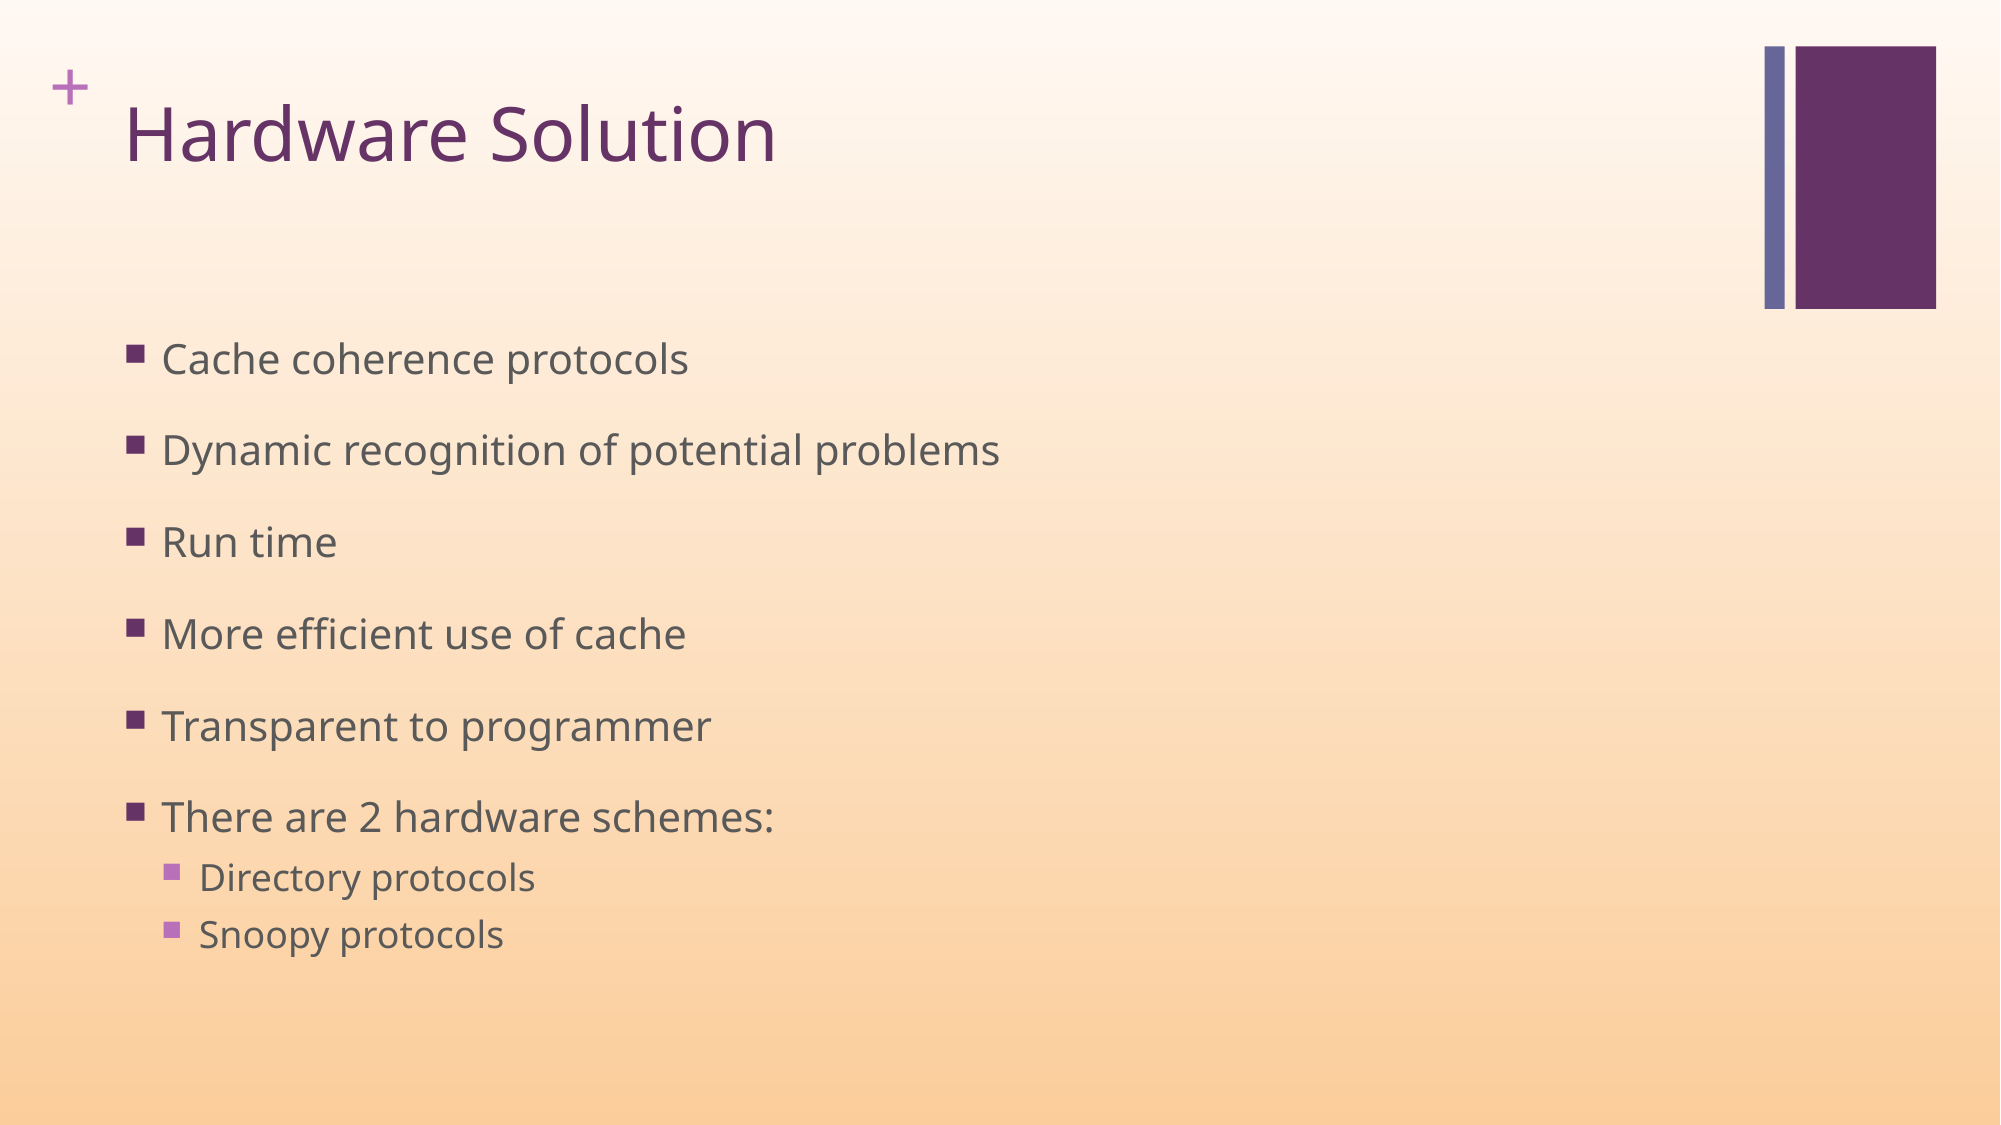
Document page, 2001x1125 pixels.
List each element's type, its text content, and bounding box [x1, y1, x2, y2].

title Hardware Solution [109, 79, 1762, 263]
list Cache coherence protocols Dynamic recognition of potential problems Run time More efficient use of cache Transparent to programmer There are 2 hardware schemes: Directory protocols Snoopy protocols [109, 324, 1762, 1005]
